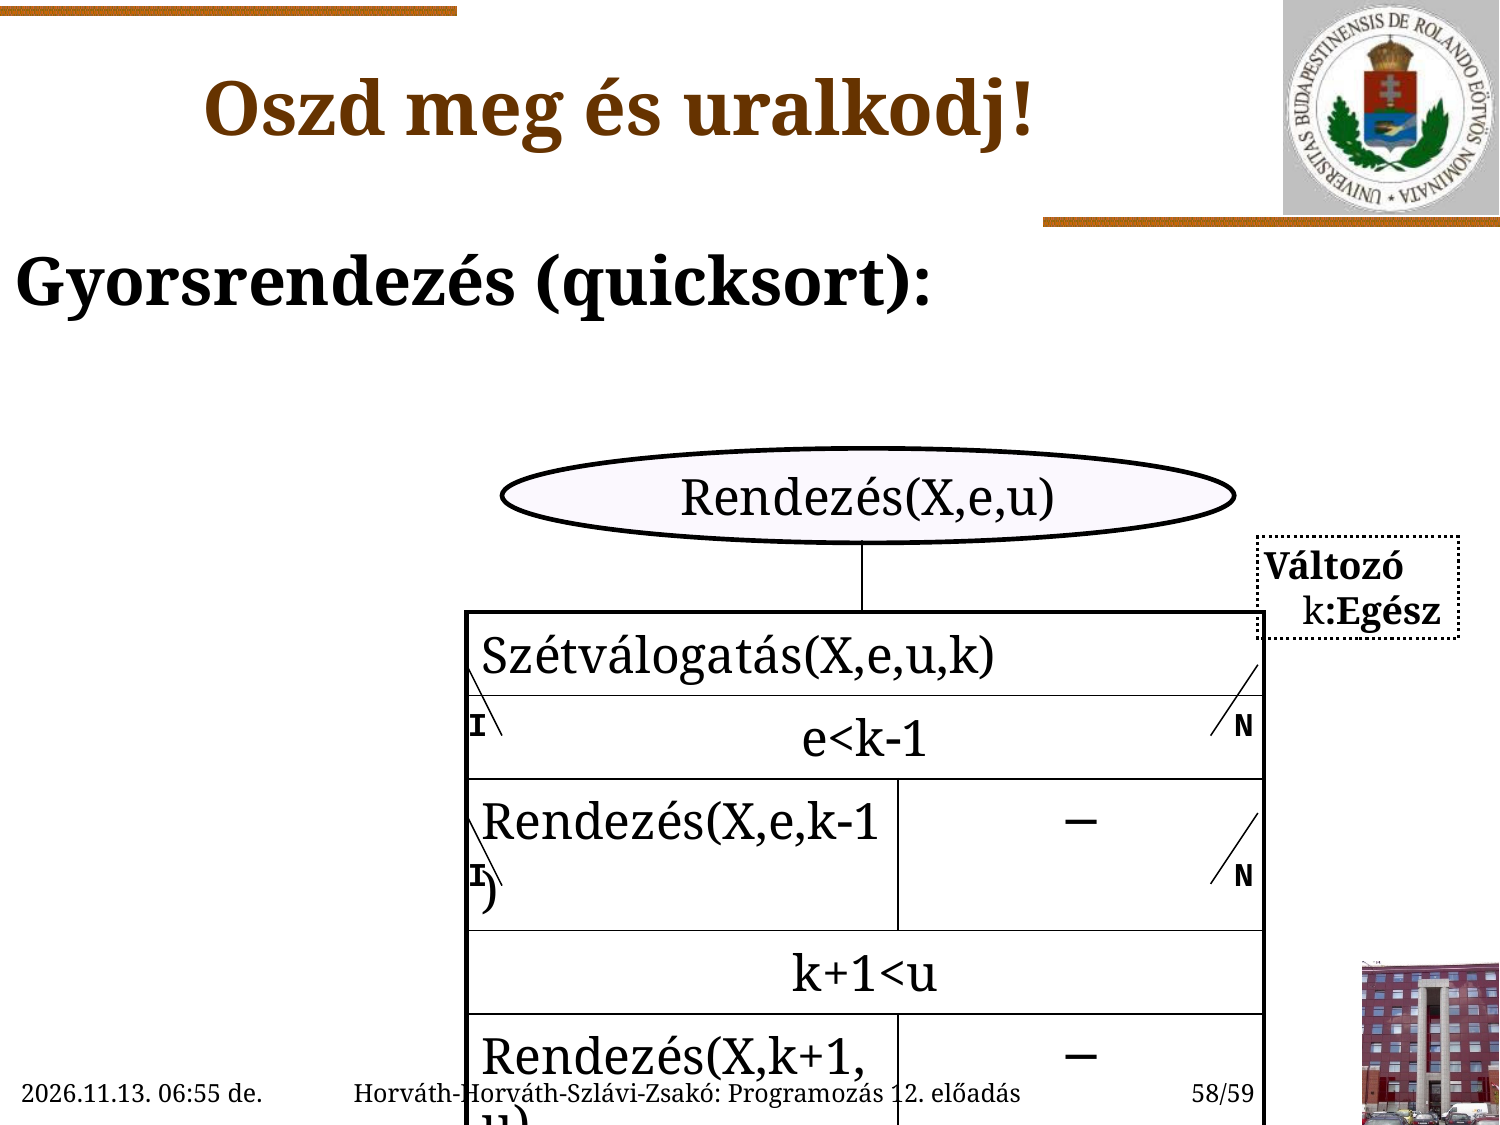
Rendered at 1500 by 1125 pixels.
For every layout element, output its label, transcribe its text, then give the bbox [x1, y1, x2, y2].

text_box I [452, 696, 501, 751]
text_box N [1219, 845, 1267, 901]
table_cell k+1<u [469, 931, 1262, 1013]
table_cell Rendezés(X,k+1,u) [469, 1015, 897, 1125]
text_box N [1219, 696, 1267, 751]
table_header [863, 540, 1257, 610]
table_cell e<k1 [469, 696, 1262, 778]
table_header [466, 540, 861, 610]
picture [0, 0, 457, 24]
slide_number 58/59 [1266, 1070, 1270, 1125]
footer Horváth-Horváth-Szlávi-Zsakó: Programozás 12. előadás [318, 1070, 464, 1125]
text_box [466, 814, 503, 886]
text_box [466, 664, 503, 736]
text_box Változó k:Egész [1257, 536, 1459, 639]
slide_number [5, 1070, 318, 1125]
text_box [1210, 664, 1259, 736]
text_box Gyorsrendezés (quicksort): [0, 231, 1471, 327]
picture [1043, 0, 1500, 235]
text_box I [452, 845, 501, 901]
table_cell Rendezés(X,e,k1) [469, 780, 897, 930]
text_box Rendezés(X,e,u) [501, 448, 1235, 543]
table_cell ─ [899, 780, 1262, 930]
title Oszd meg és uralkodj! [5, 13, 1235, 197]
picture [1362, 961, 1499, 1125]
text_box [1210, 812, 1259, 885]
table_cell Szétválogatás(X,e,u,k) [469, 614, 1262, 695]
table_cell ─ [899, 1015, 1262, 1125]
